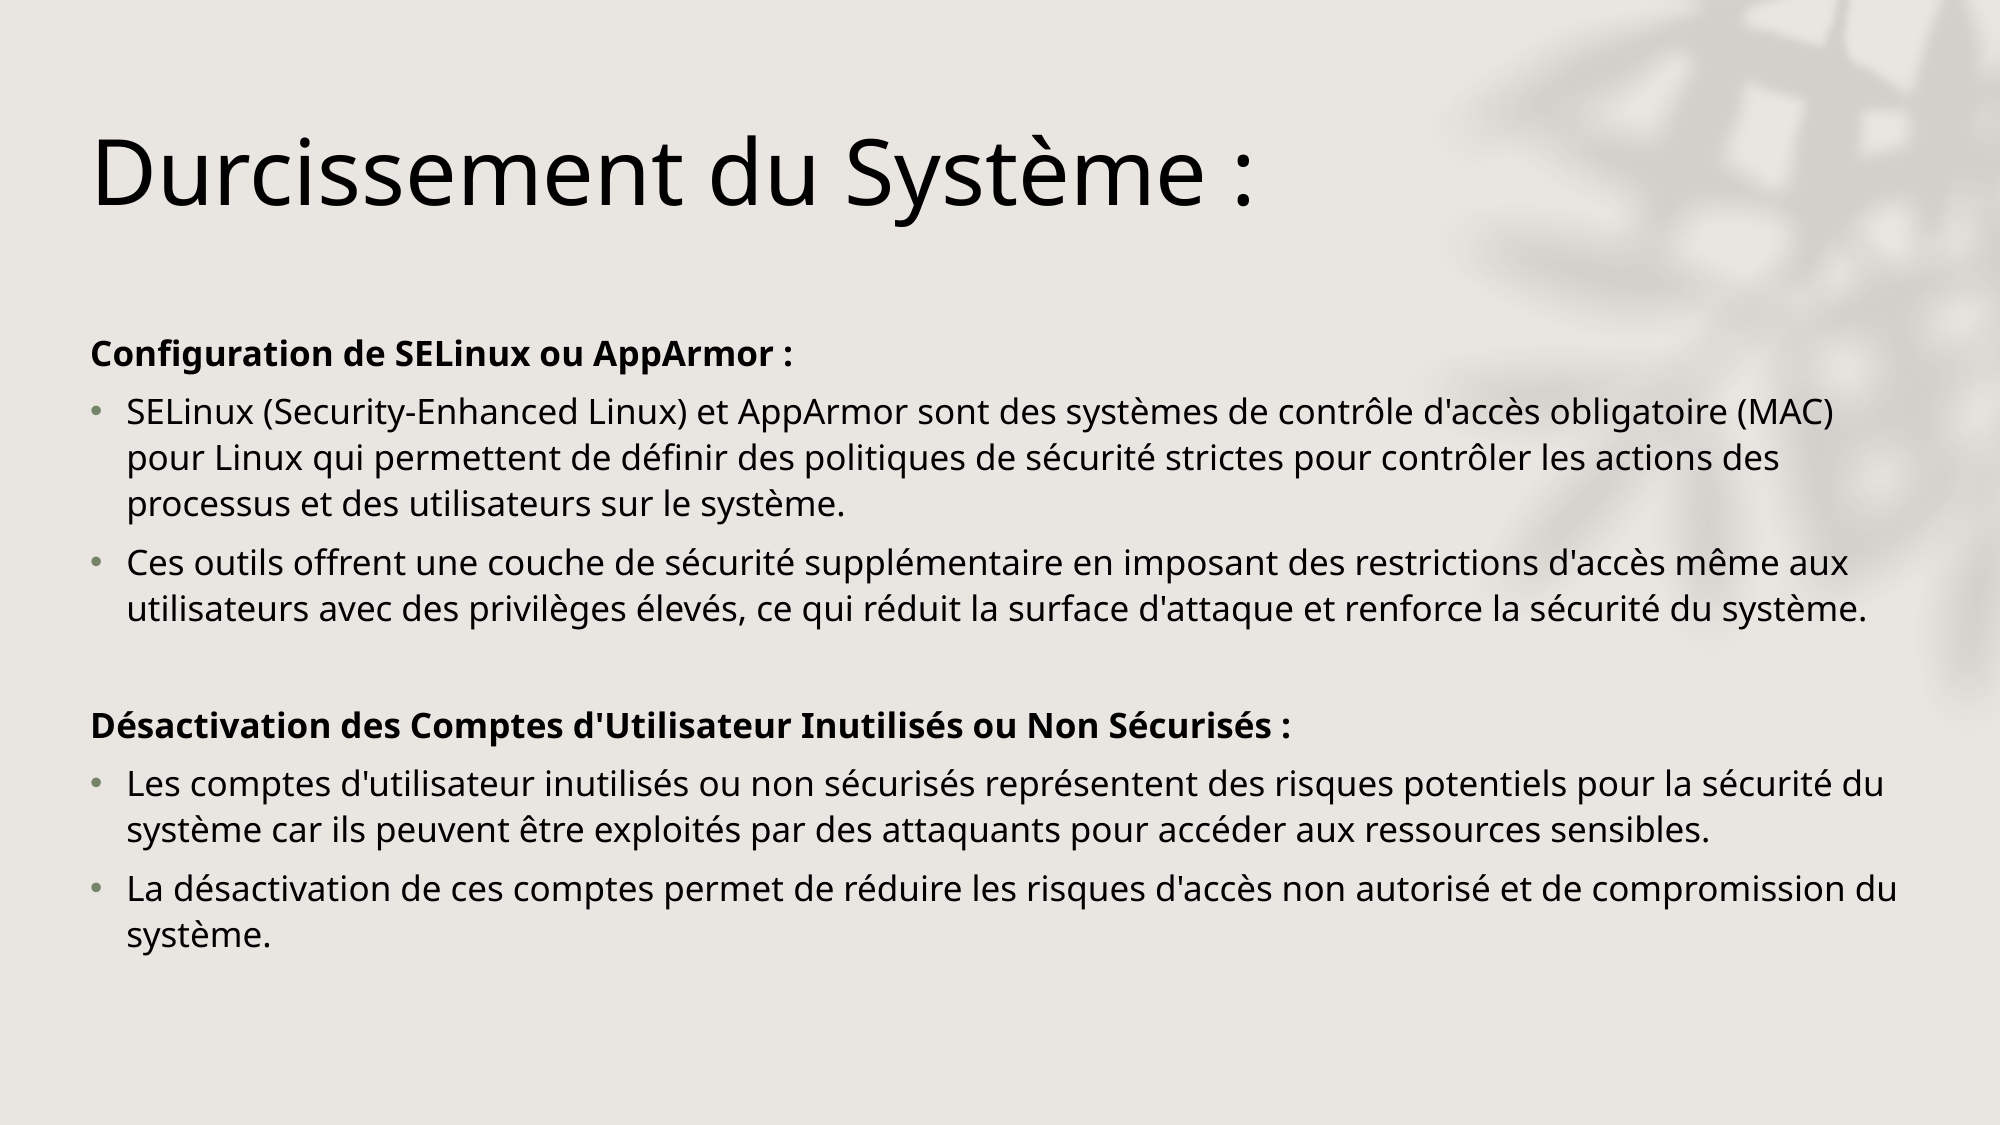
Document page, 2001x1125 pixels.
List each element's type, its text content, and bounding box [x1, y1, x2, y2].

list Configuration de SELinux ou AppArmor : SELinux (Security-Enhanced Linux) et AppArmor sont des systèmes de contrôle d'accès obligatoire (MAC) pour Linux qui permettent de définir des politiques de sécurité strictes pour contrôler les actions des processus et des utilisateurs sur le système. Ces outils offrent une couche de sécurité supplémentaire en imposant des restrictions d'accès même aux utilisateurs avec des privilèges élevés, ce qui réduit la surface d'attaque et renforce la sécurité du système. Désactivation des Comptes d'Utilisateur Inutilisés ou Non Sécurisés : Les comptes d'utilisateur inutilisés ou non sécurisés représentent des risques potentiels pour la sécurité du système car ils peuvent être exploités par des attaquants pour accéder aux ressources sensibles. La désactivation de ces comptes permet de réduire les risques d'accès non autorisé et de compromission du système. [75, 319, 1925, 1009]
title Durcissement du Système : [75, 60, 1863, 278]
